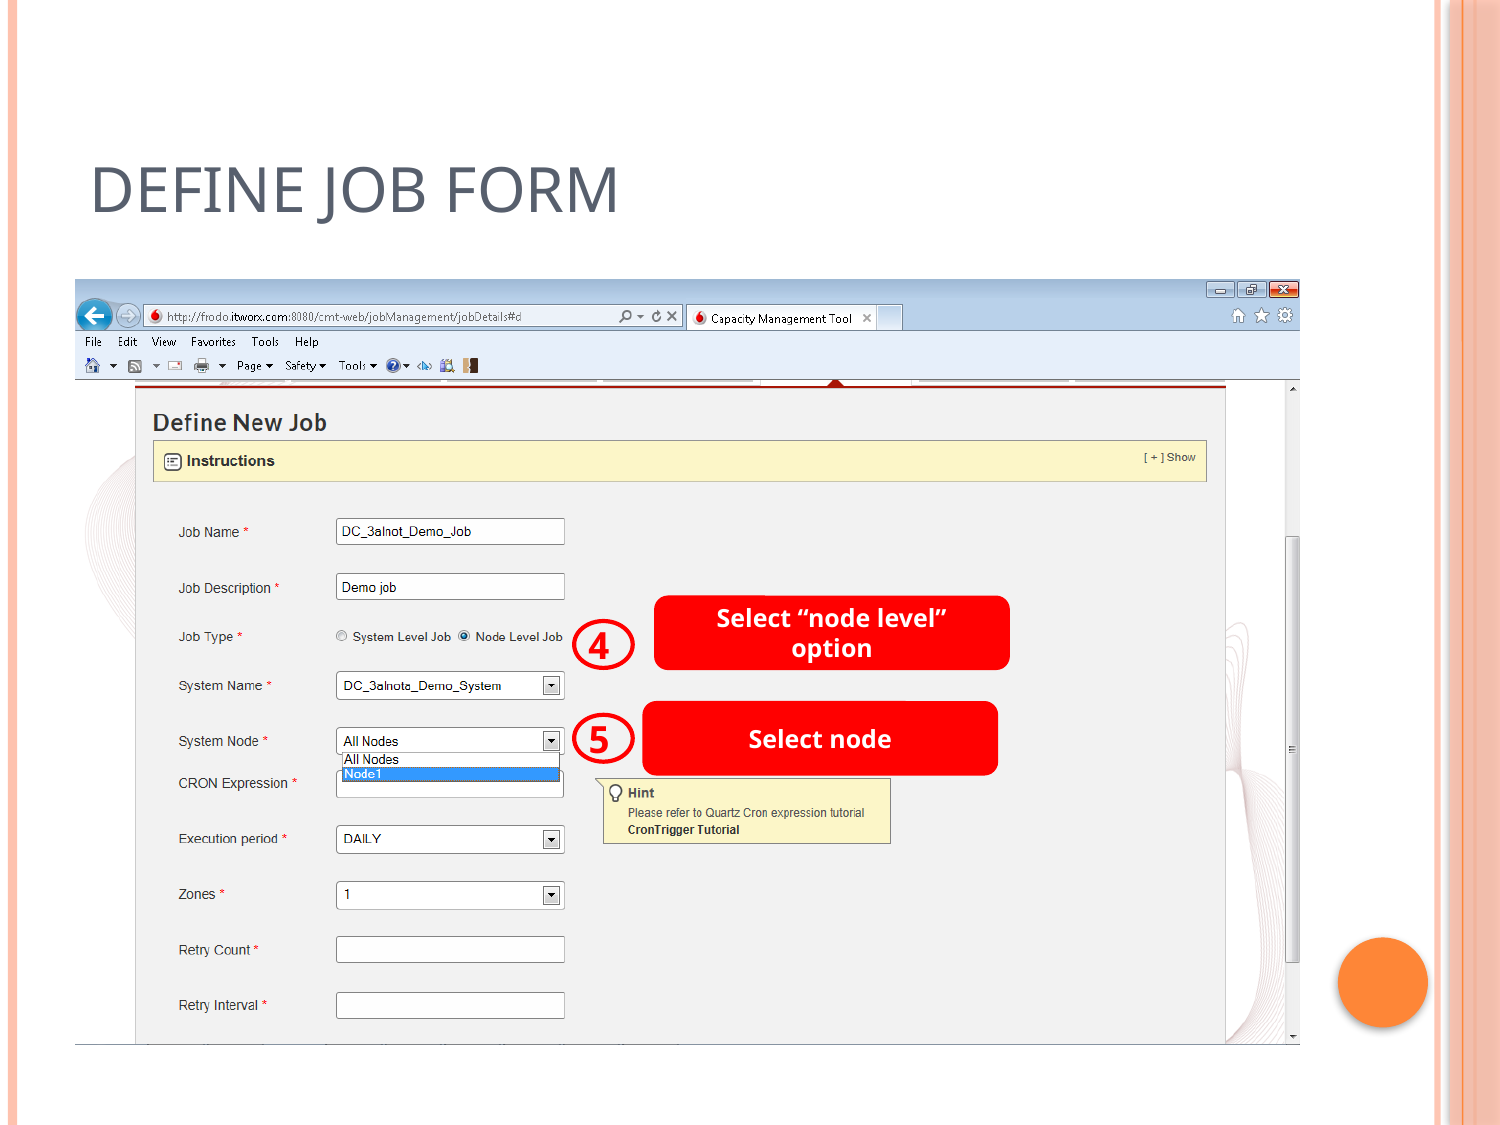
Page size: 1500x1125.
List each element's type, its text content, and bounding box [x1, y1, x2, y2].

title Define job form [75, 45, 1300, 233]
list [74, 278, 1301, 1046]
